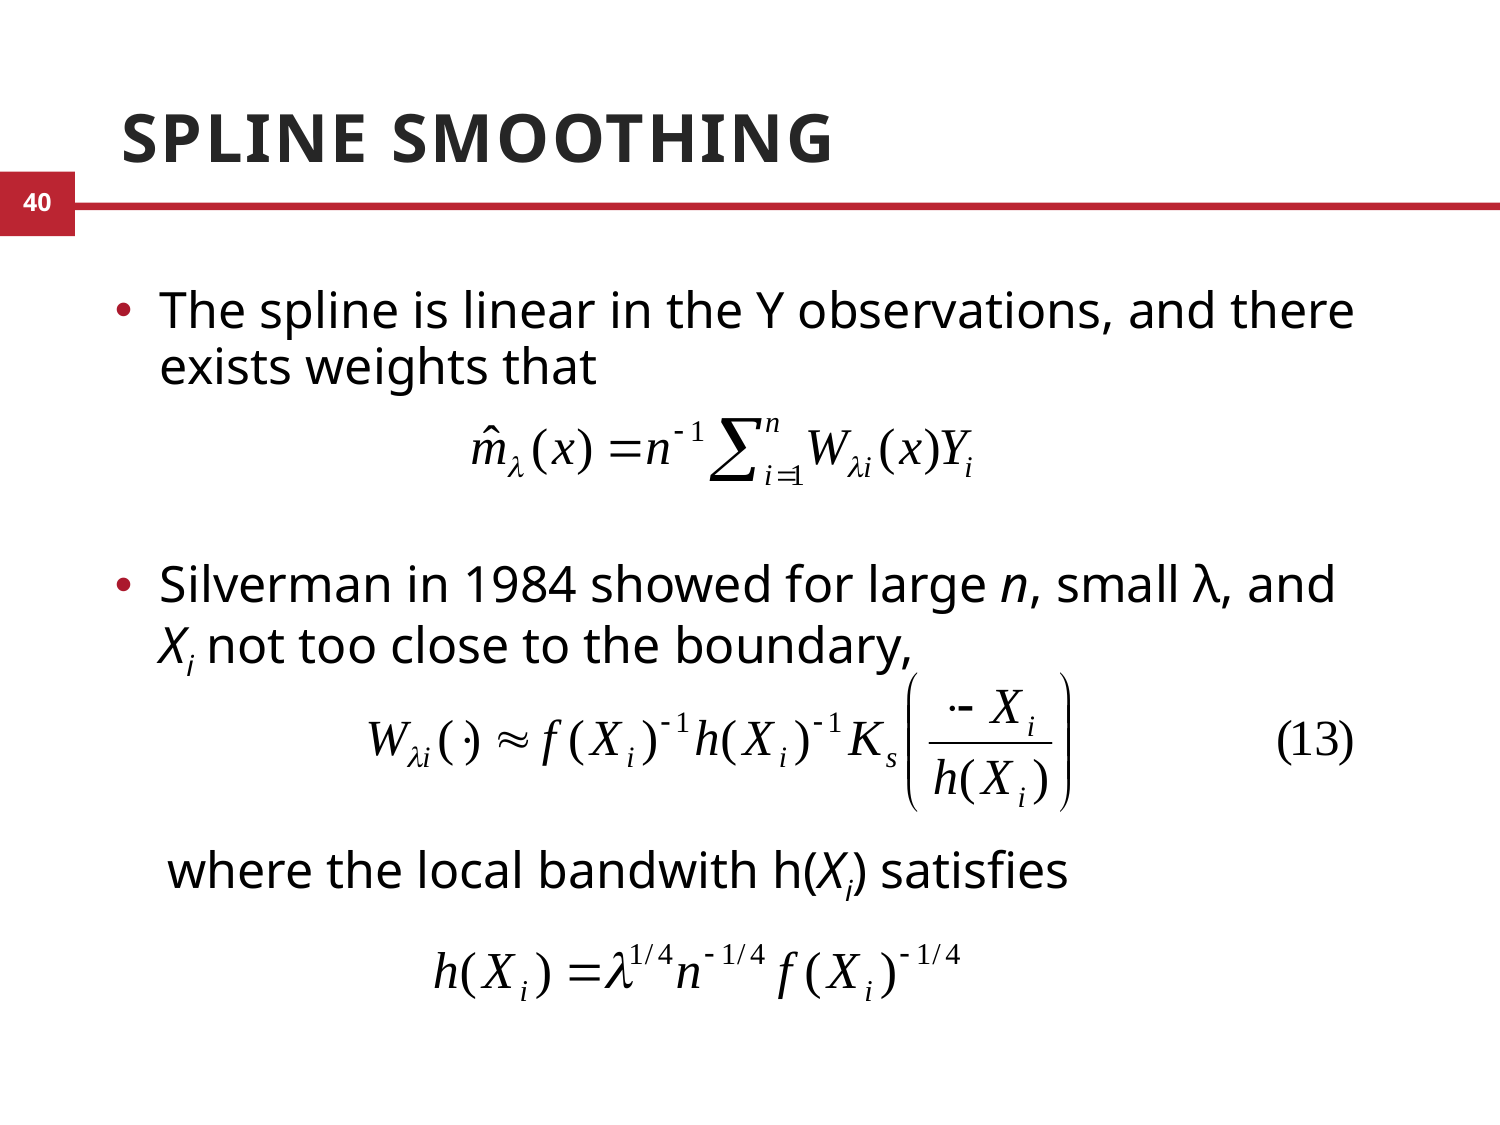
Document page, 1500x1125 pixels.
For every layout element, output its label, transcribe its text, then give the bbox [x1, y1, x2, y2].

title Spline Smoothing [106, 108, 1381, 184]
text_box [361, 661, 1364, 824]
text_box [424, 930, 972, 1015]
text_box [461, 399, 987, 500]
list The spline is linear in the Y observations, and there exists weights that Silverman in 1984 showed for large n, small λ, and Xi not too close to the boundary, where the local bandwith h(Xi) satisfies [99, 275, 1375, 1125]
